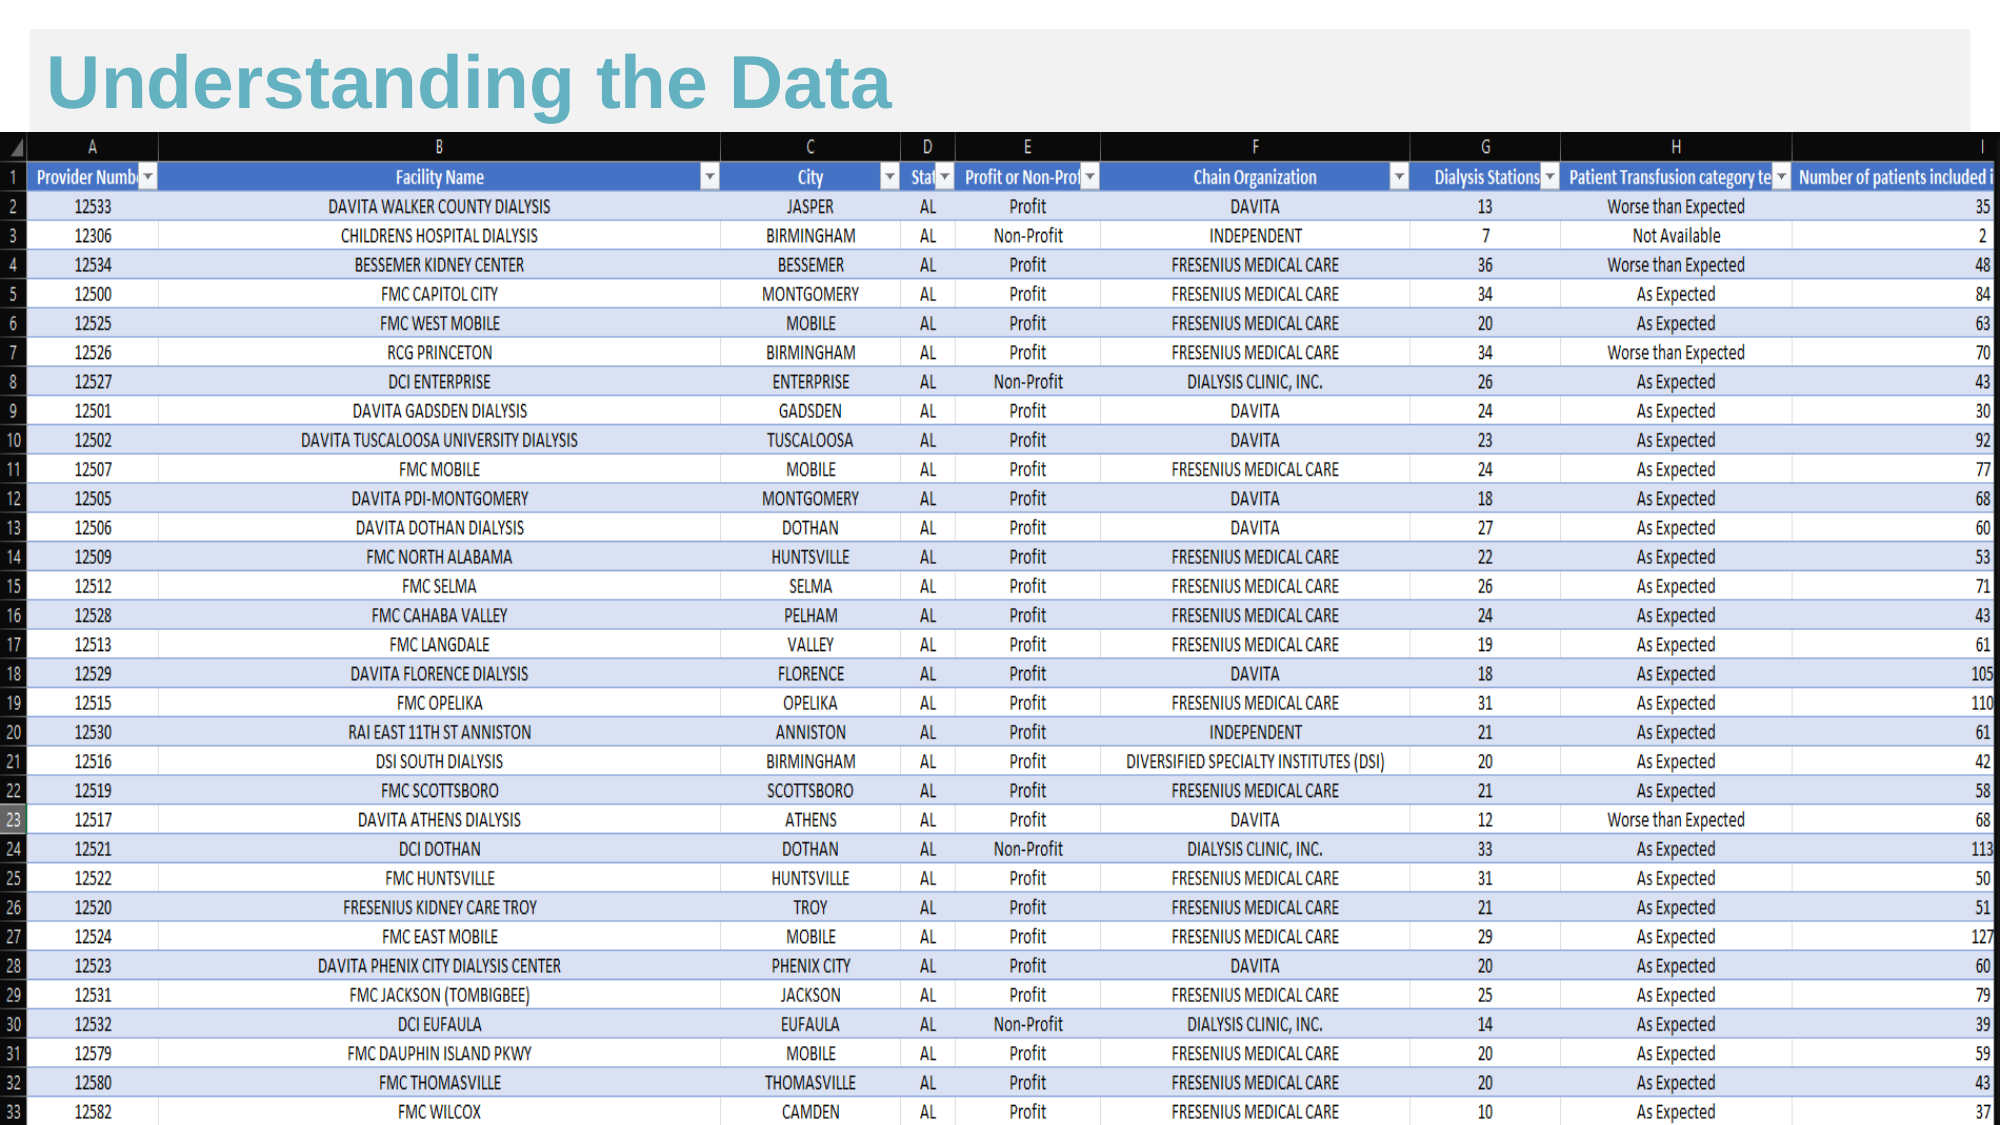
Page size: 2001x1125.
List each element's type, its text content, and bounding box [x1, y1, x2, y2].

text_box Understanding the Data [32, 26, 937, 131]
picture [0, 132, 2000, 1125]
